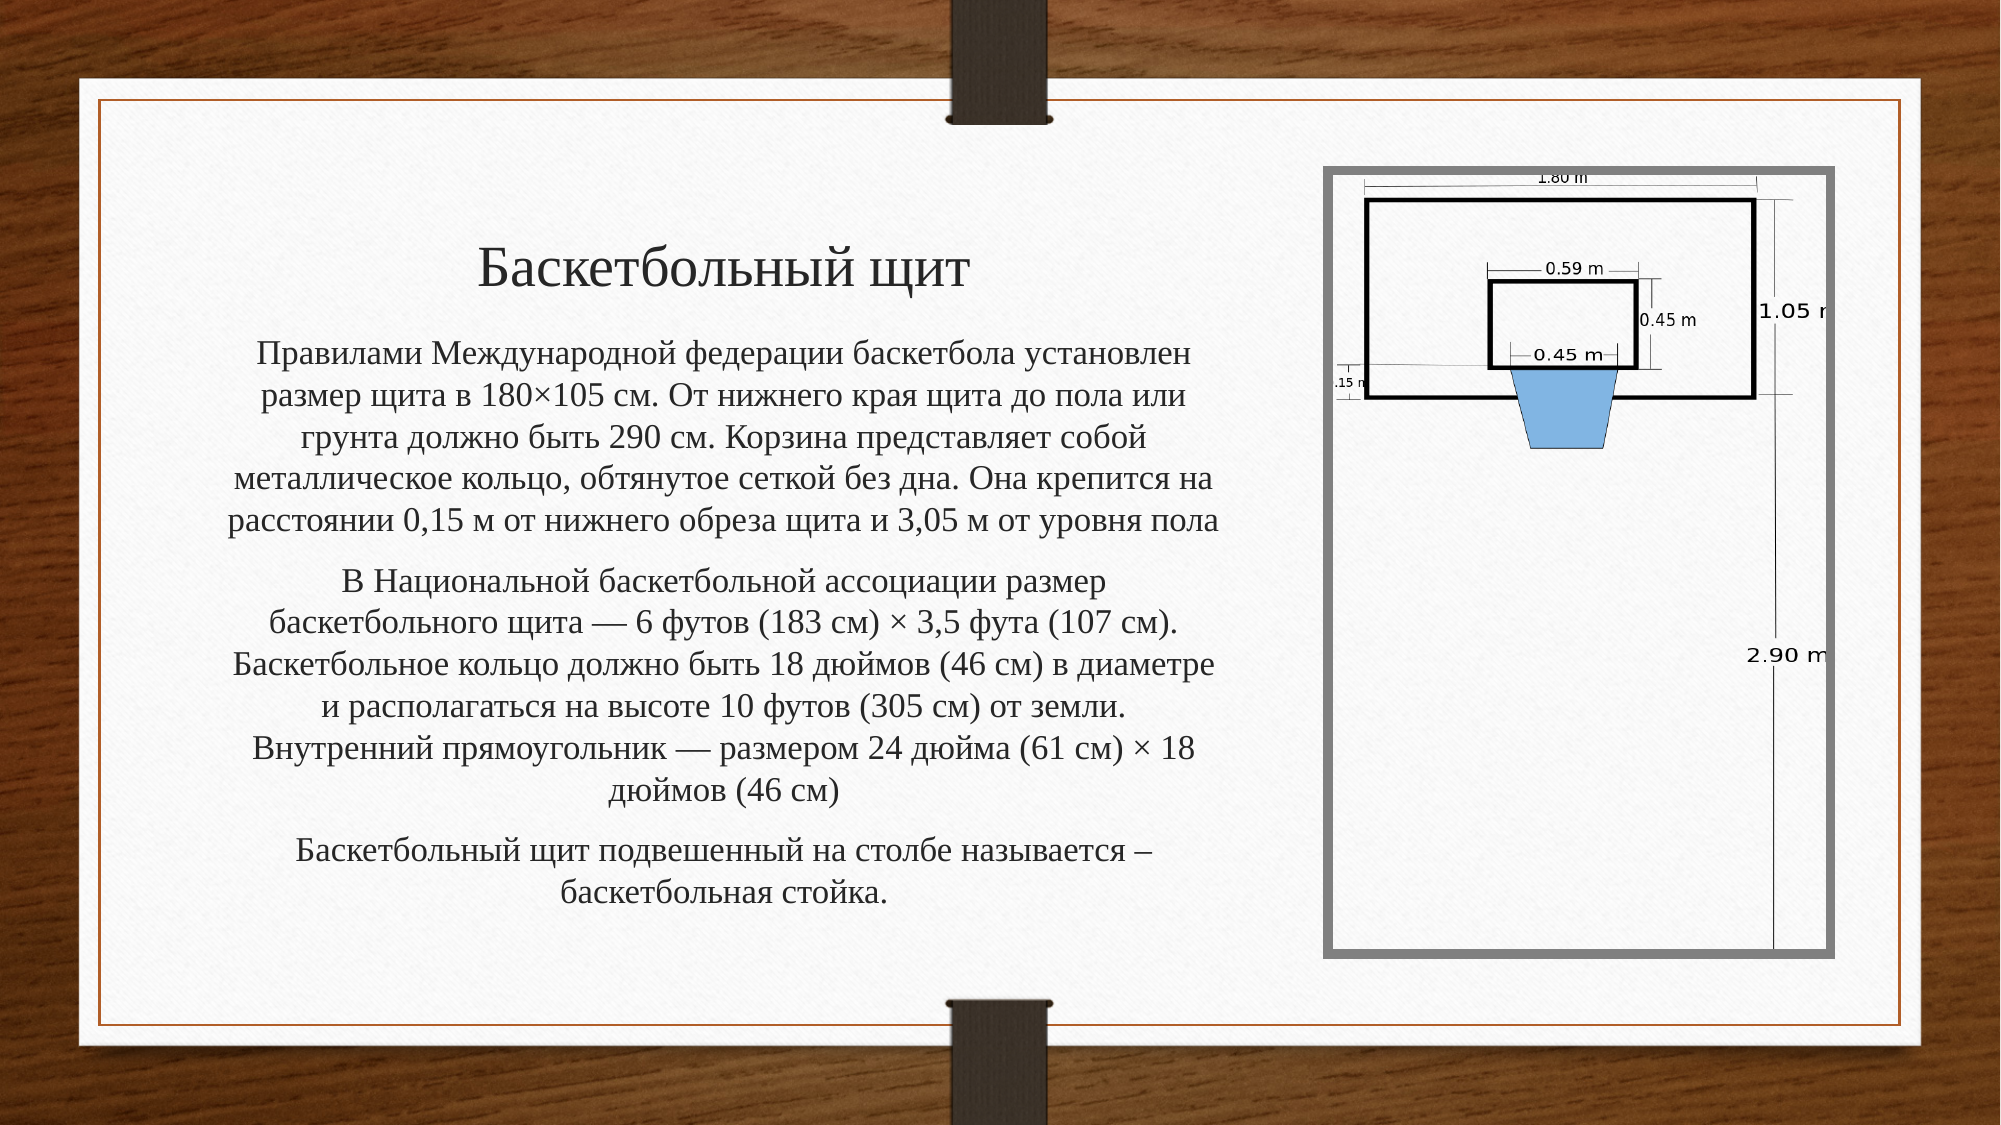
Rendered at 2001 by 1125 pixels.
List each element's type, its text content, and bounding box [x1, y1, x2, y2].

picture [101, 0, 2001, 1125]
picture [0, 0, 948, 1125]
title Баскетбольный щит [212, 170, 1237, 306]
list Правилами Международной федерации баскетбола установлен размер щита в 180×105 см. От нижнего края щита до пола или грунта должно быть 290 см. Корзина представляет собой металлическое кольцо, обтянутое сеткой без дна. Она крепится на расстоянии 0,15 м от нижнего обреза щита и 3,05 м от уровня пола В Национальной баскетбольной ассоциации размер баскетбольного щита — 6 футов (183 см) × 3,5 фута (107 см). Баскетбольное кольцо должно быть 18 дюймов (46 см) в диаметре и располагаться на высоте 10 футов (305 см) от земли. Внутренний прямоугольник — размером 24 дюйма (61 см) × 18 дюймов (46 см) Баскетбольный щит подвешенный на столбе называется – баскетбольная стойка. [212, 322, 1237, 955]
